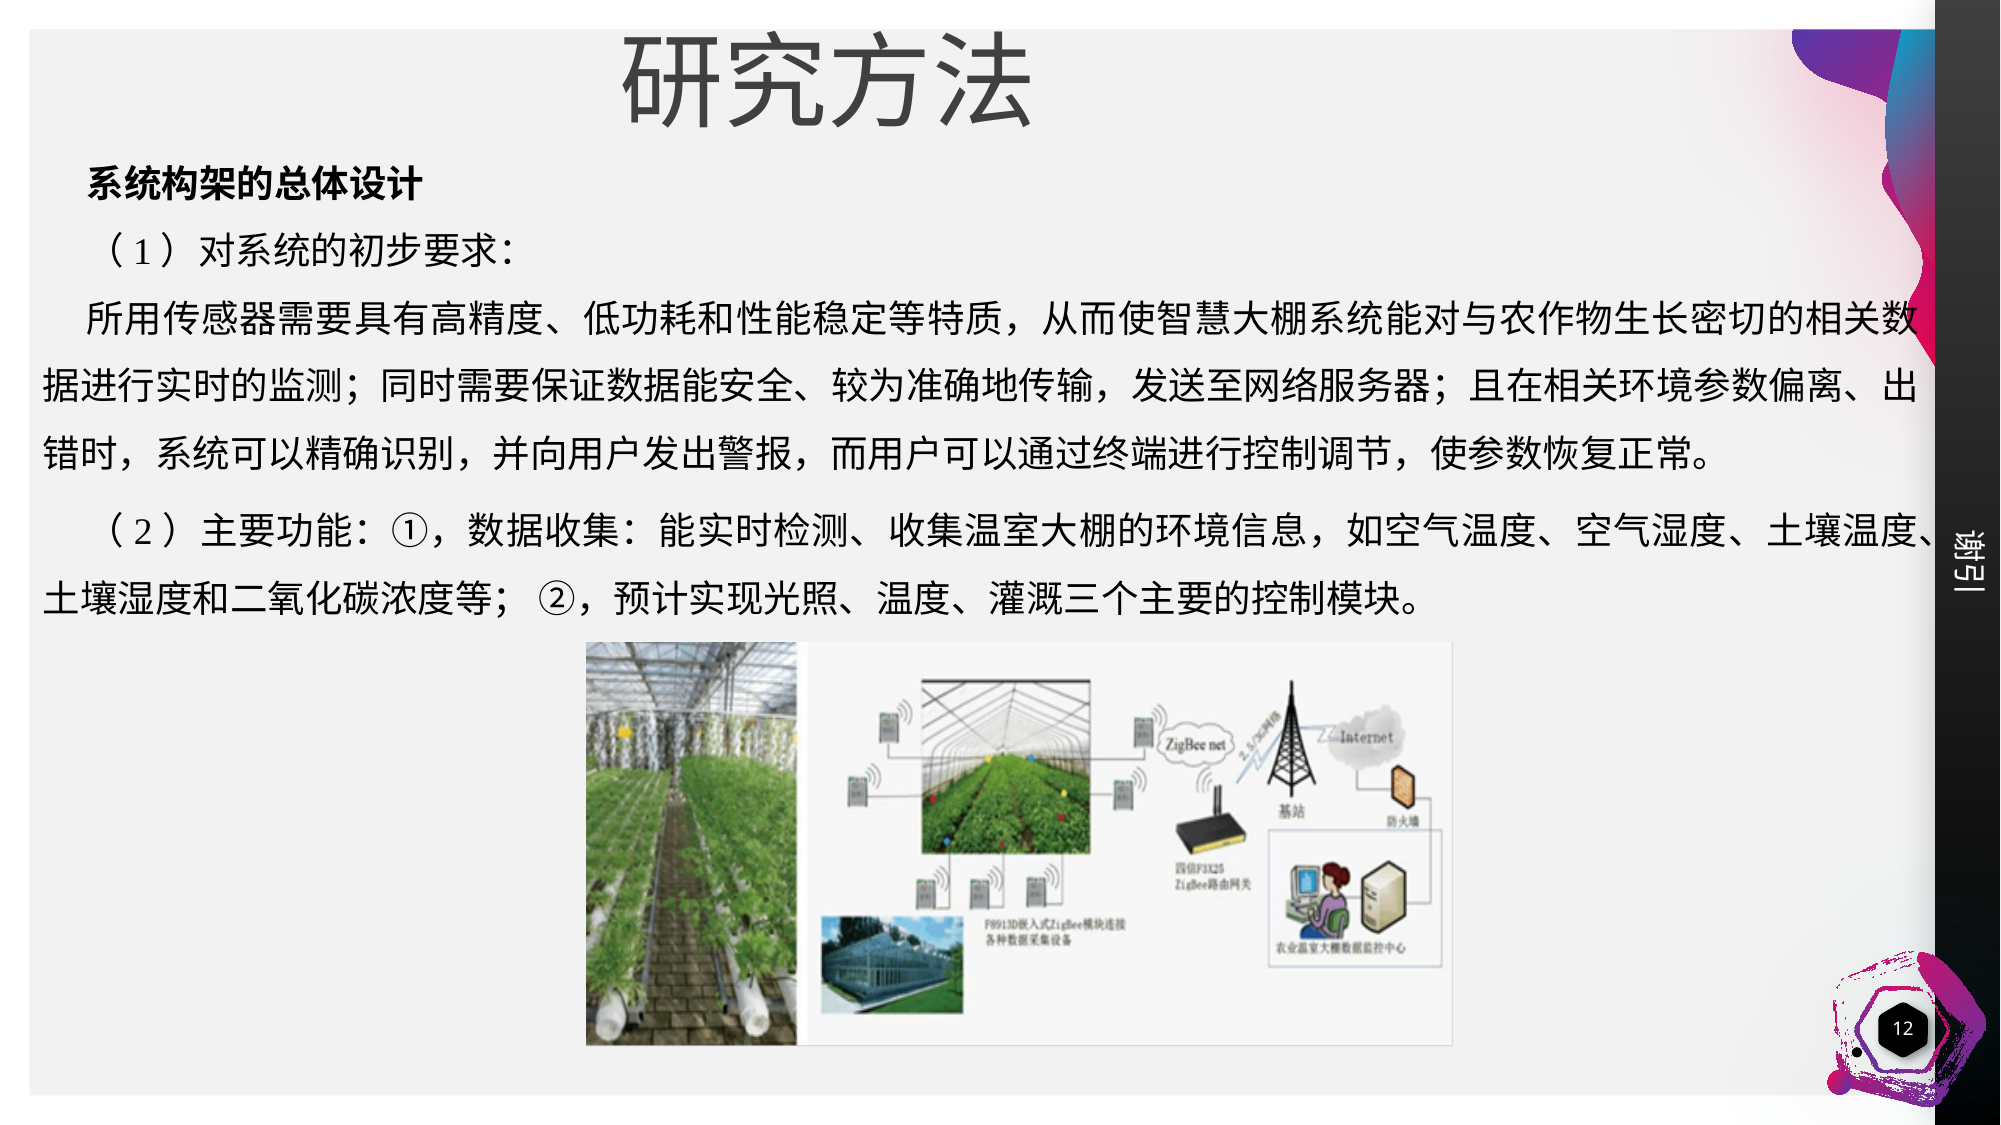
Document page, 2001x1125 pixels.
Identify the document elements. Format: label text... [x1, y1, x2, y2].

text_box （2）主要功能：①，数据收集：能实时检测、收集温室大棚的环境信息，如空气温度、空气湿度、土壤温度、土壤湿度和二氧化碳浓度等； ②，预计实现光照、温度、灌溉三个主要的控制模块。 [28, 477, 1934, 695]
picture [586, 642, 1454, 1049]
title 研究方法 [106, 29, 1790, 129]
text_box 系统构架的总体设计 （1）对系统的初步要求： 所用传感器需要具有高精度、低功耗和性能稳定等特质，从而使智慧大棚系统能对与农作物生长密切的相关数据进行实时的监测；同时需要保证数据能安全、较为准确地传输，发送至网络服务器；且在相关环境参数偏离、出错时，系统可以精确识别，并向用户发出警报，而用户可以通过终端进行控制调节，使参数恢复正常。 [28, 129, 1934, 477]
slide_number 12 [1872, 1001, 1934, 1057]
